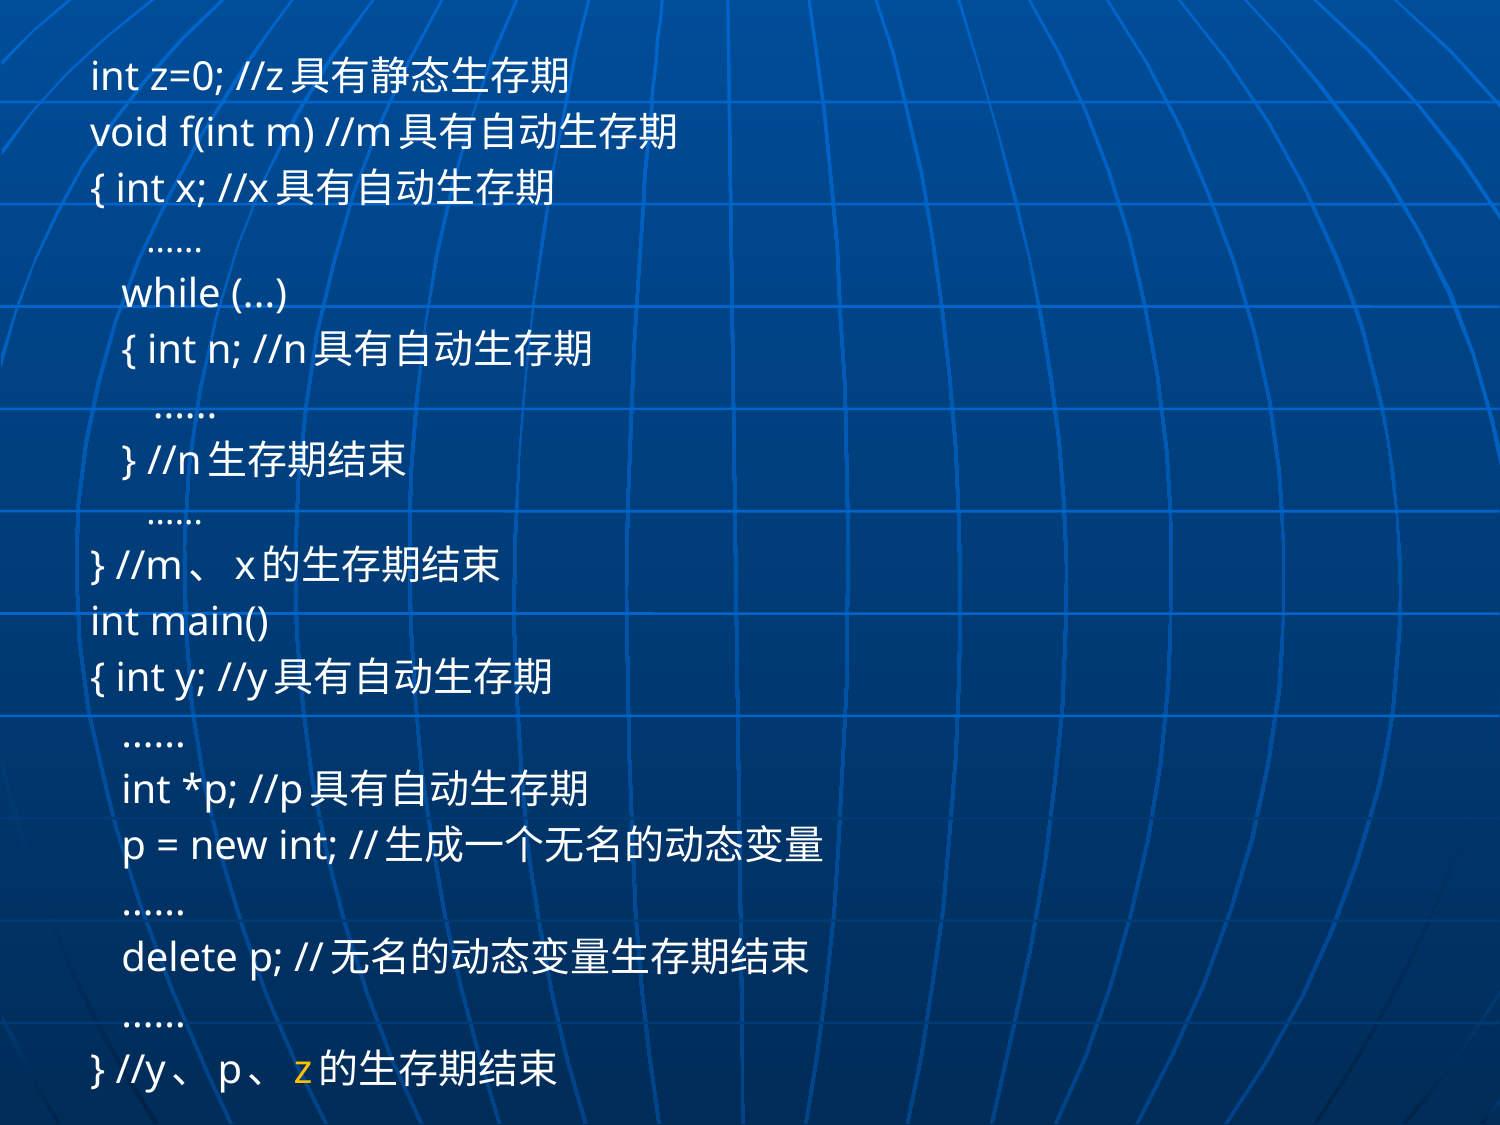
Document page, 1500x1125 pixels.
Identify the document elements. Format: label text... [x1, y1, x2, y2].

list int z=0; //z具有静态生存期 void f(int m) //m具有自动生存期 { int x; //x具有自动生存期 ...... while (...) { int n; //n具有自动生存期 ...... } //n生存期结束 ...... } //m、x的生存期结束 int main() { int y; //y具有自动生存期 ...... int *p; //p具有自动生存期 p = new int; //生成一个无名的动态变量 ...... delete p; //无名的动态变量生存期结束 ...... } //y、p、z的生存期结束 [75, 42, 1425, 1114]
